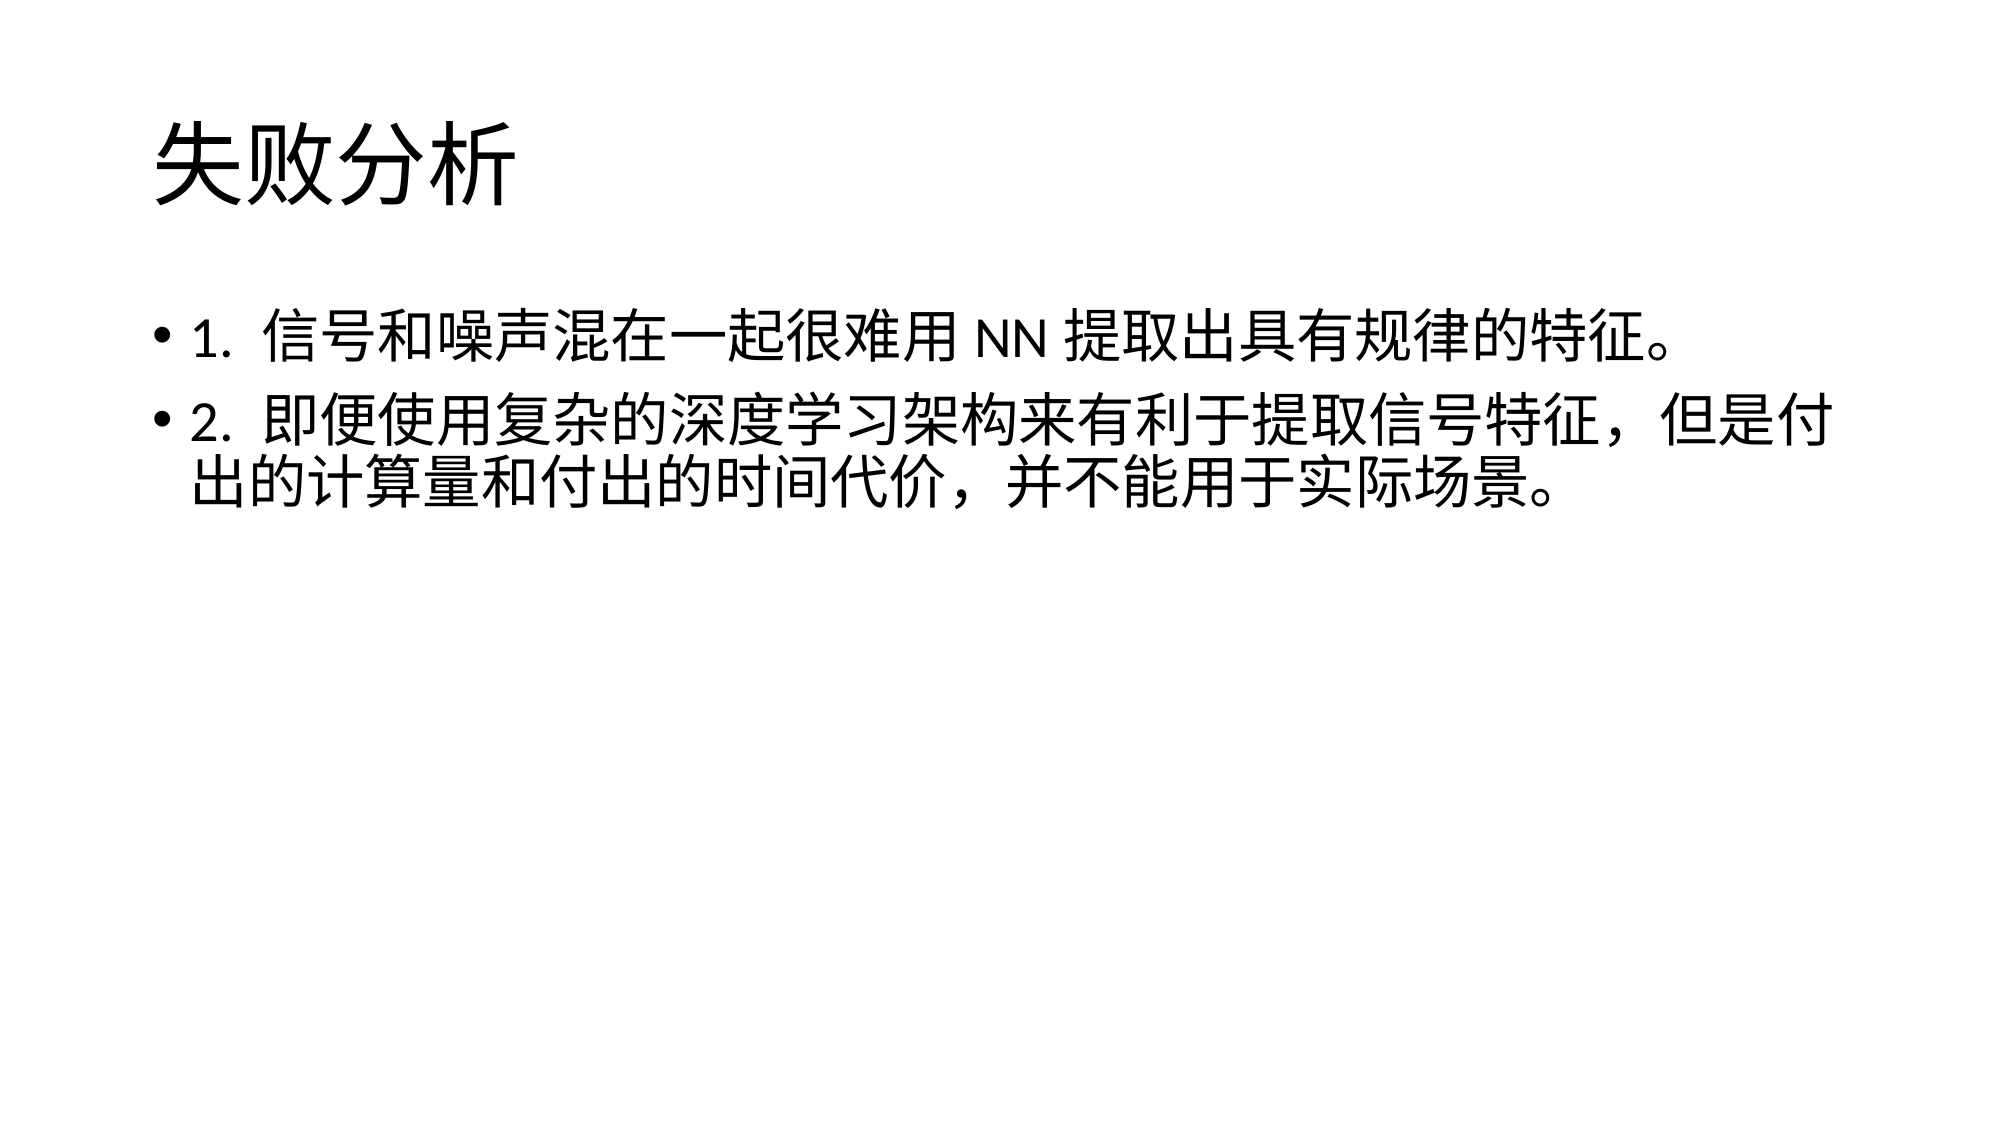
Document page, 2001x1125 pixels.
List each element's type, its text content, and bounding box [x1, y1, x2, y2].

list 1. 信号和噪声混在一起很难用NN提取出具有规律的特征。 2. 即便使用复杂的深度学习架构来有利于提取信号特征，但是付出的计算量和付出的时间代价，并不能用于实际场景。 [137, 299, 1863, 1014]
title 失败分析 [137, 59, 1863, 278]
